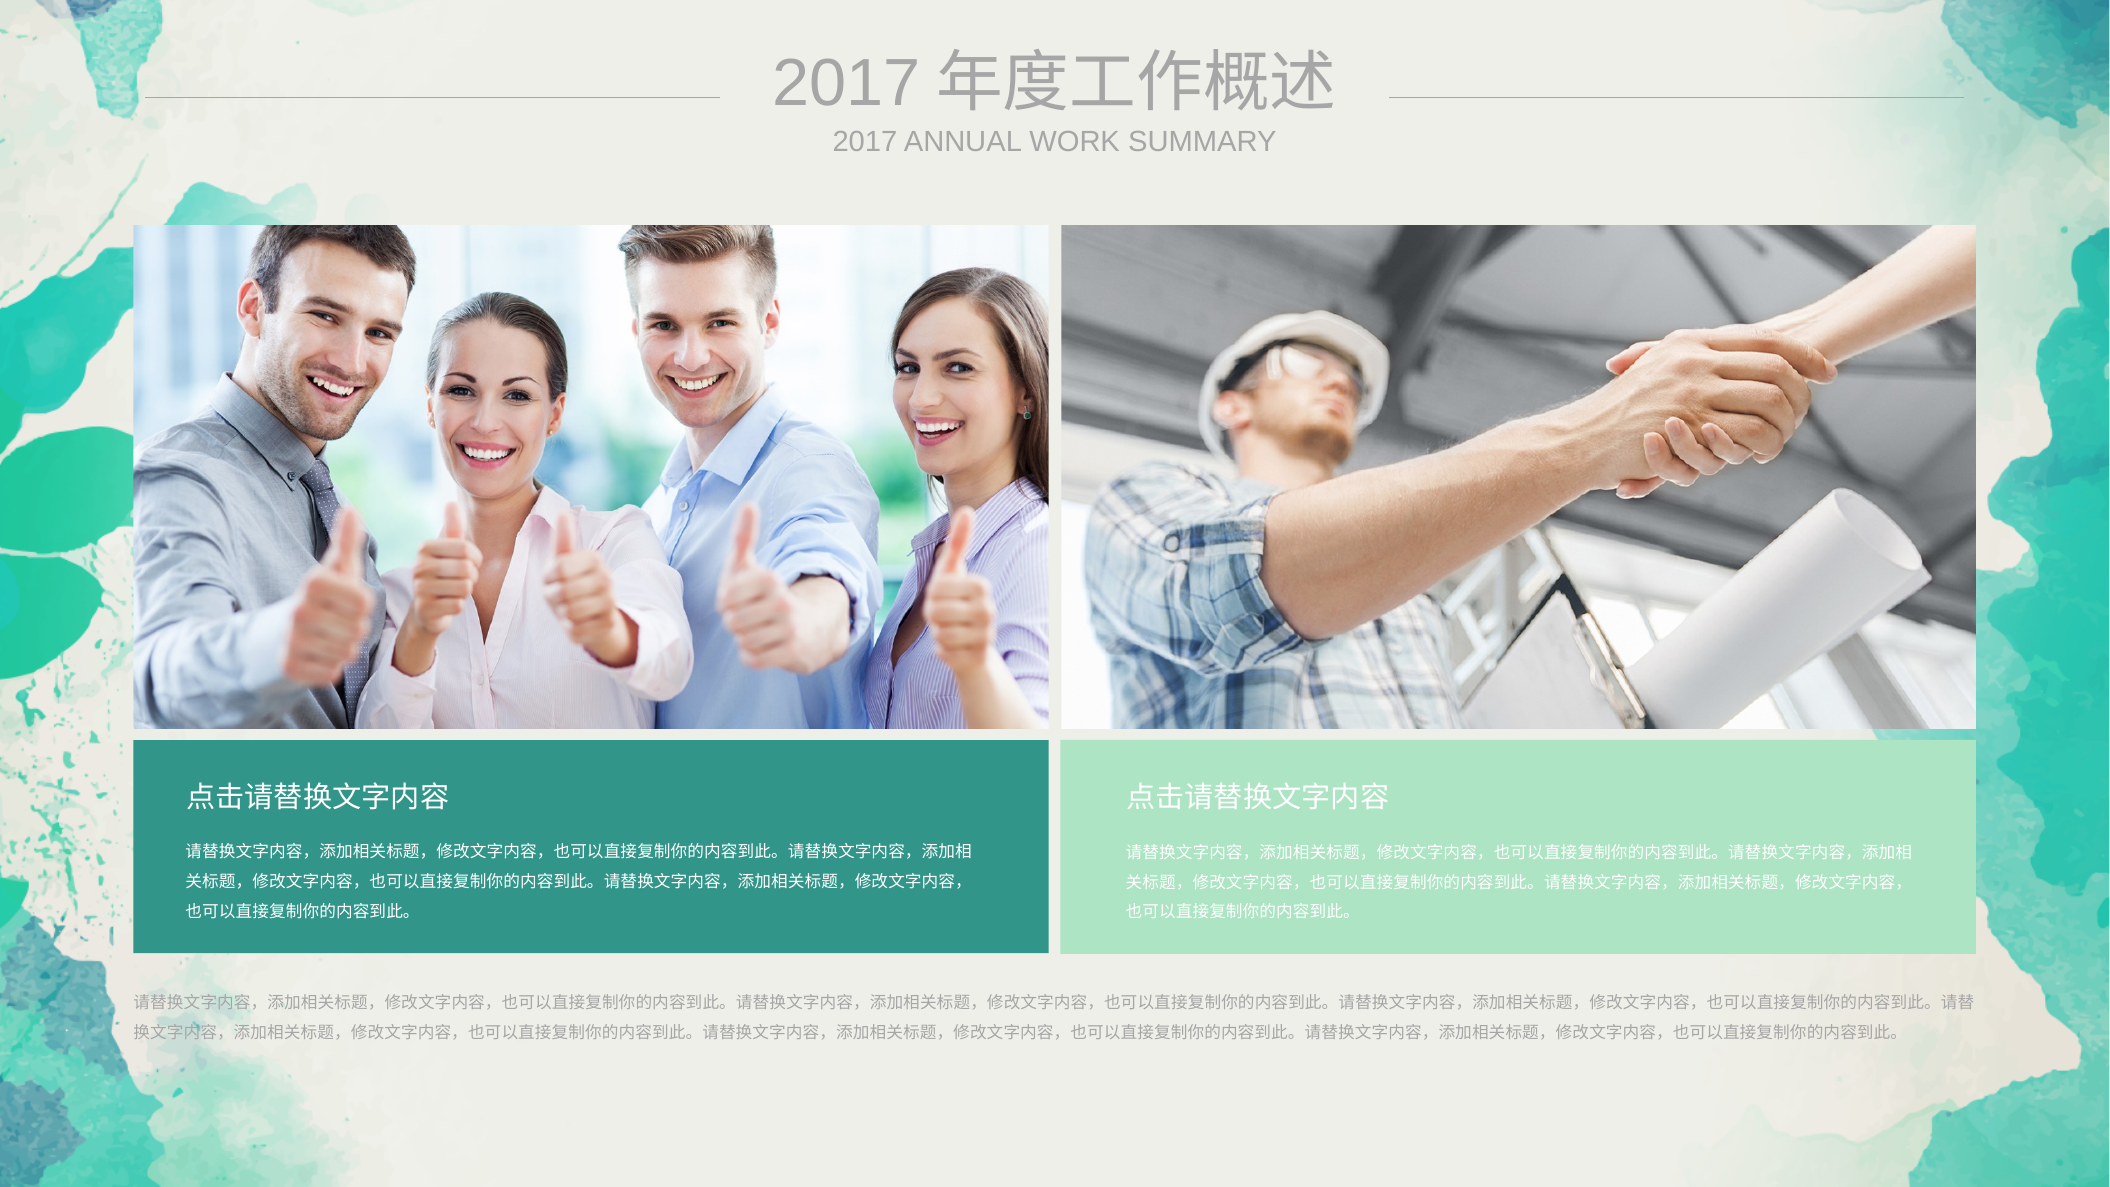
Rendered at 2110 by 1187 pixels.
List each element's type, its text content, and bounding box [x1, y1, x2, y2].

text_box [1059, 739, 1977, 955]
text_box 点击请替换文字内容 [186, 777, 450, 814]
text_box 请替换文字内容，添加相关标题，修改文字内容，也可以直接复制你的内容到此。请替换文字内容，添加相关标题，修改文字内容，也可以直接复制你的内容到此。请替换文字内容，添加相关标题，修改文字内容，也可以直接复制你的内容到此。请替换文字内容，添加相关标题，修改文字内容，也可以直接复制你的内容到此。请替换文字内容，添加相关标题，修改文字内容，也可以直接复制你的内容到此。请替换文字内容，添加相关标题，修改文字内容，也可以直接复制你的内容到此。 [133, 981, 1976, 1042]
text_box [132, 739, 1050, 954]
text_box 2017年度工作概述 [730, 38, 1379, 96]
text_box 2017 ANNUAL WORK SUMMARY [824, 122, 1285, 158]
text_box [1060, 224, 1977, 730]
text_box 点击请替换文字内容 [1126, 778, 1390, 814]
text_box 请替换文字内容，添加相关标题，修改文字内容，也可以直接复制你的内容到此。请替换文字内容，添加相关标题，修改文字内容，也可以直接复制你的内容到此。请替换文字内容，添加相关标题，修改文字内容，也可以直接复制你的内容到此。 [1125, 831, 1929, 922]
text_box [132, 224, 1050, 730]
text_box 2017年度工作概述 [730, 98, 1379, 119]
picture [0, 0, 2110, 1187]
text_box 请替换文字内容，添加相关标题，修改文字内容，也可以直接复制你的内容到此。请替换文字内容，添加相关标题，修改文字内容，也可以直接复制你的内容到此。请替换文字内容，添加相关标题，修改文字内容，也可以直接复制你的内容到此。 [185, 830, 989, 921]
